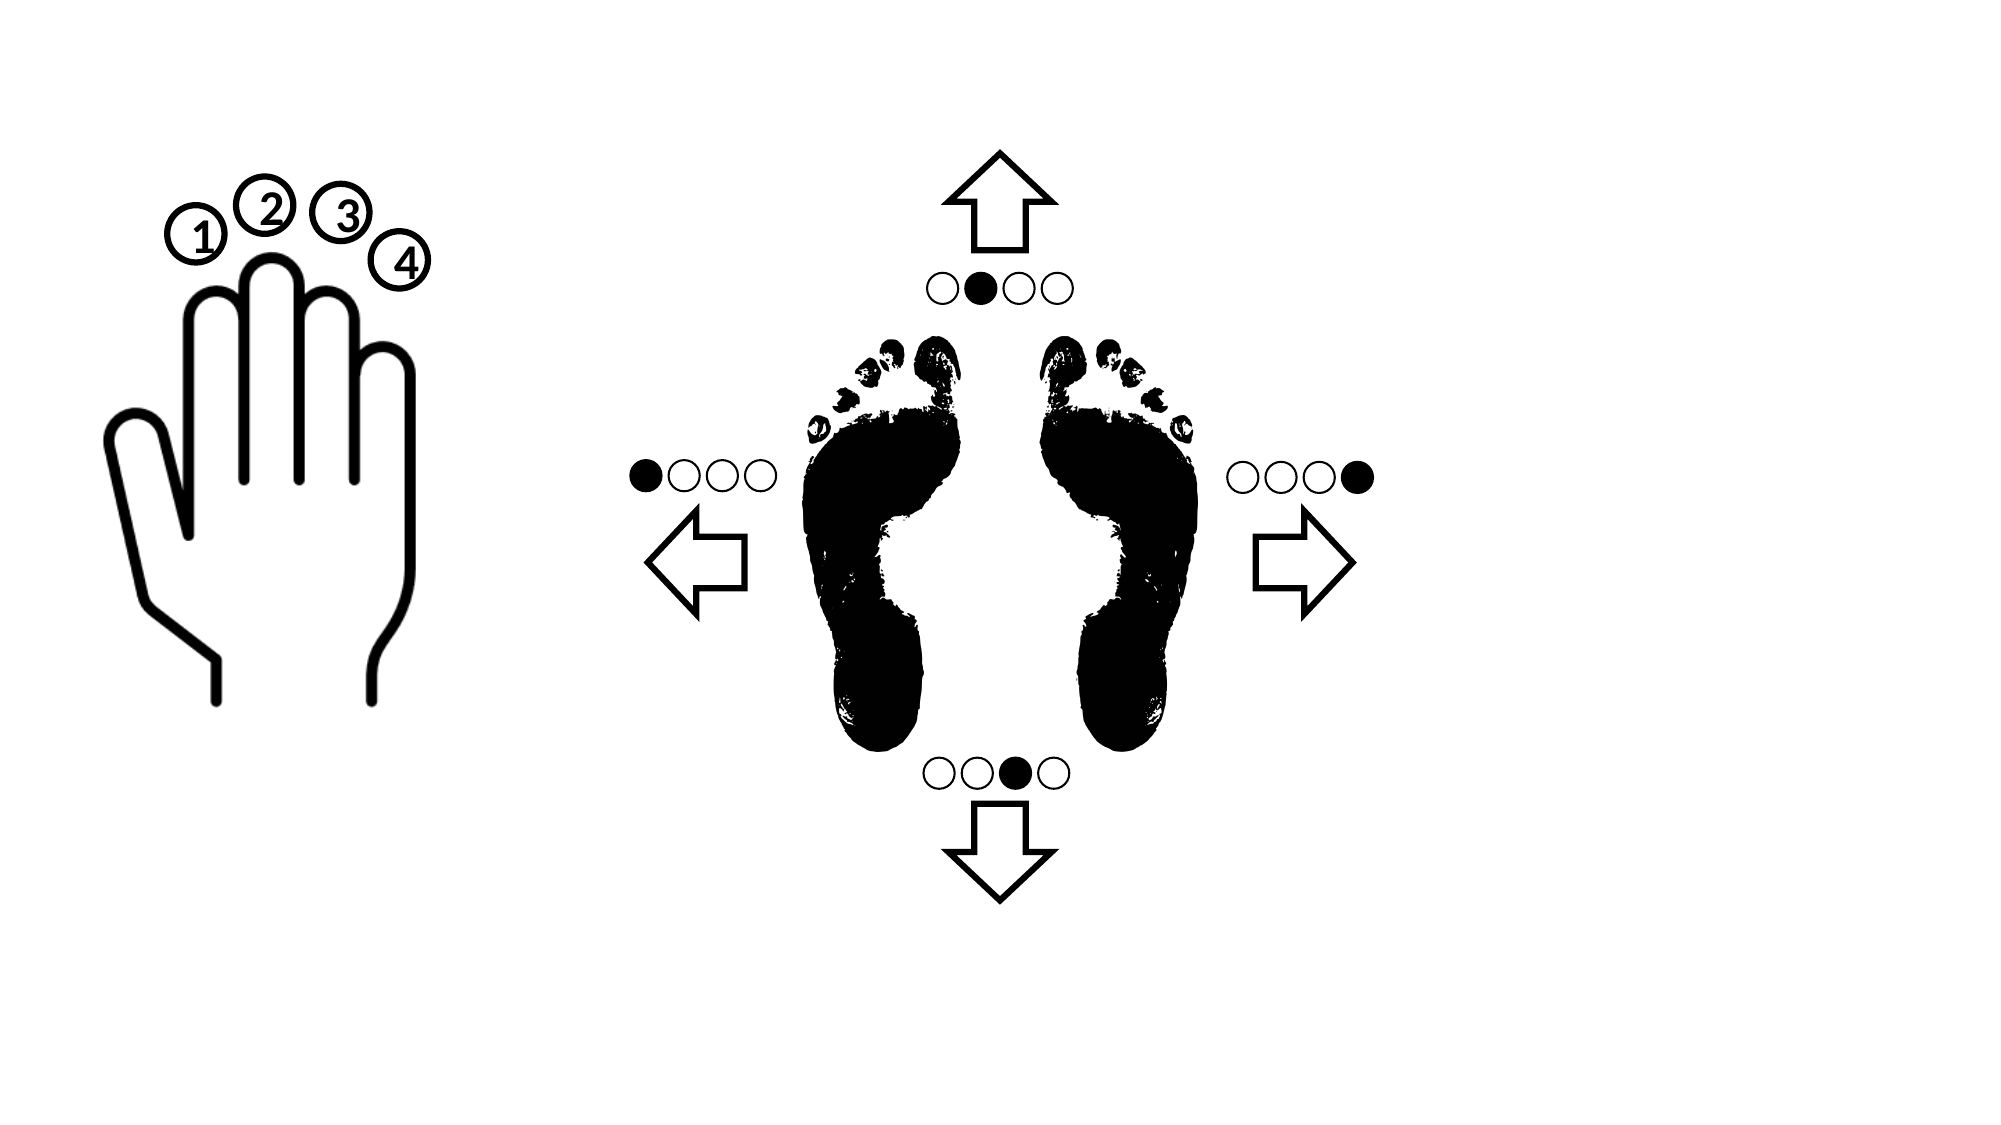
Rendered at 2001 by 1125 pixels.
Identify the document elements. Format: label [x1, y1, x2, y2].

text_box [630, 153, 1374, 901]
text_box [0, 176, 527, 752]
